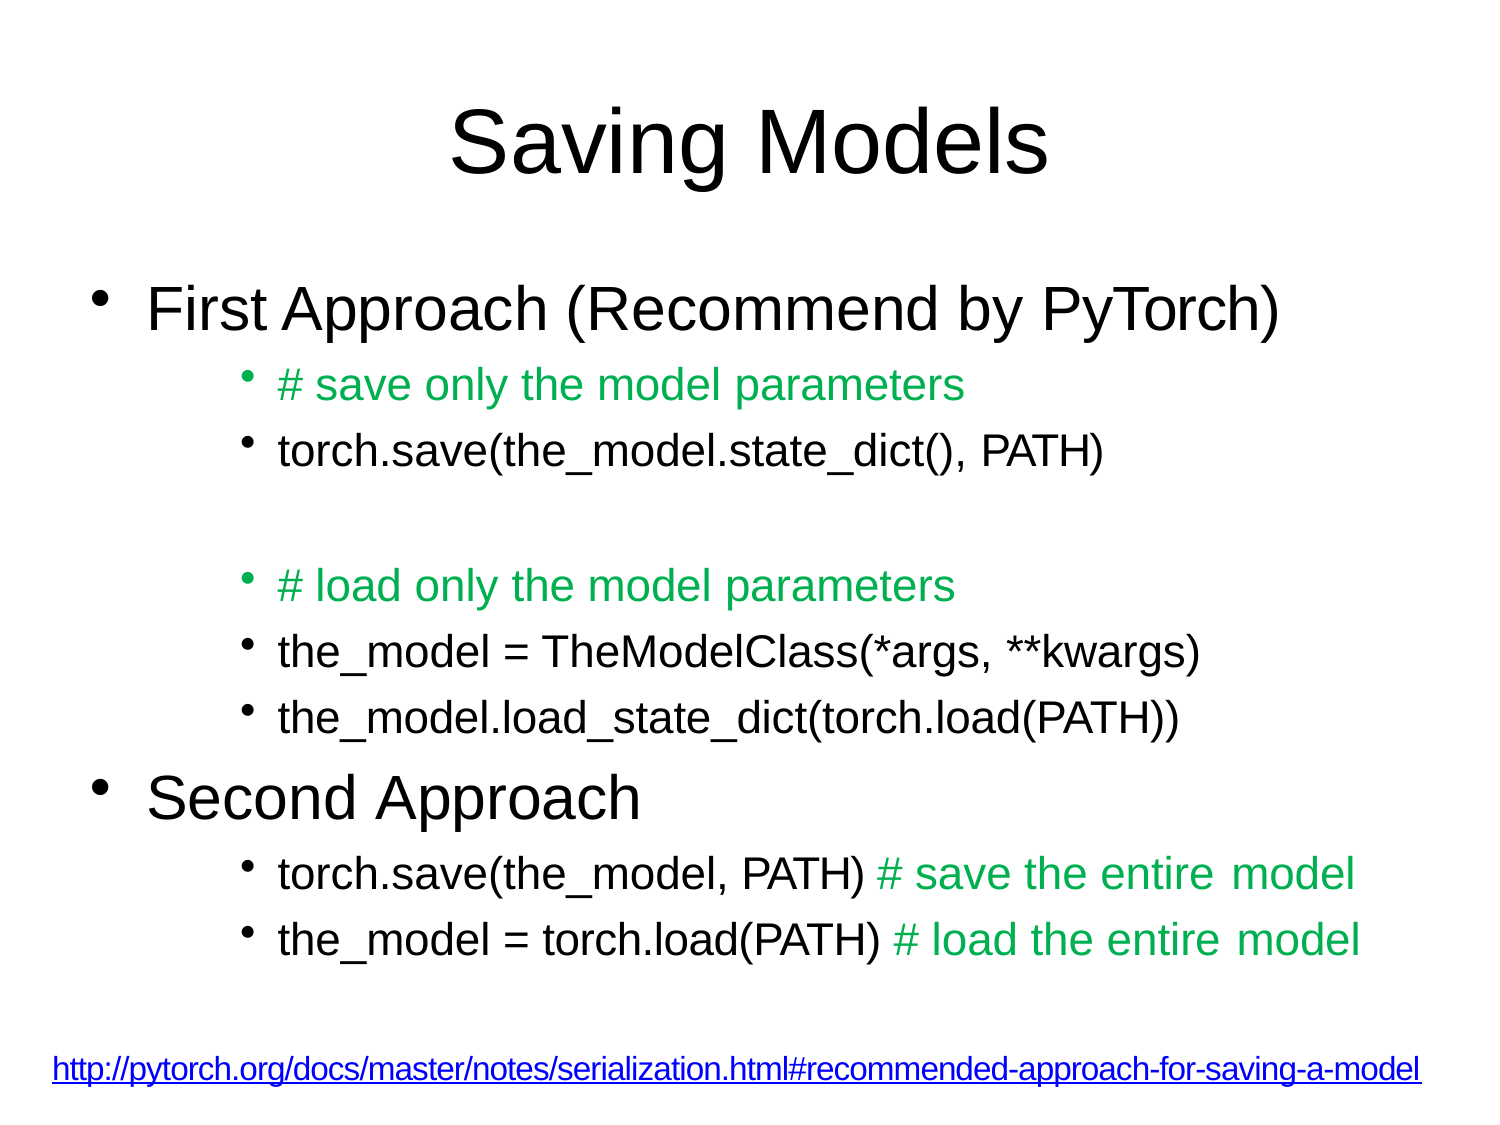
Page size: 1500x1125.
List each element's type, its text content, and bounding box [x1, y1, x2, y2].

text_box First Approach (Recommend by PyTorch) # save only the model parameters torch.save(the_model.state_dict(), PATH) # load only the model parameters the_model = TheModelClass(*args, **kwargs) the_model.load_state_dict(torch.load(PATH)) Second Approach torch.save(the_model, PATH) # save the entire model the_model = torch.load(PATH) # load the entire model http://pytorch.org/docs/master/notes/serialization.html#recommended-approach-for-saving-a-model [50, 250, 1436, 1087]
title Saving Models [446, 79, 1054, 250]
